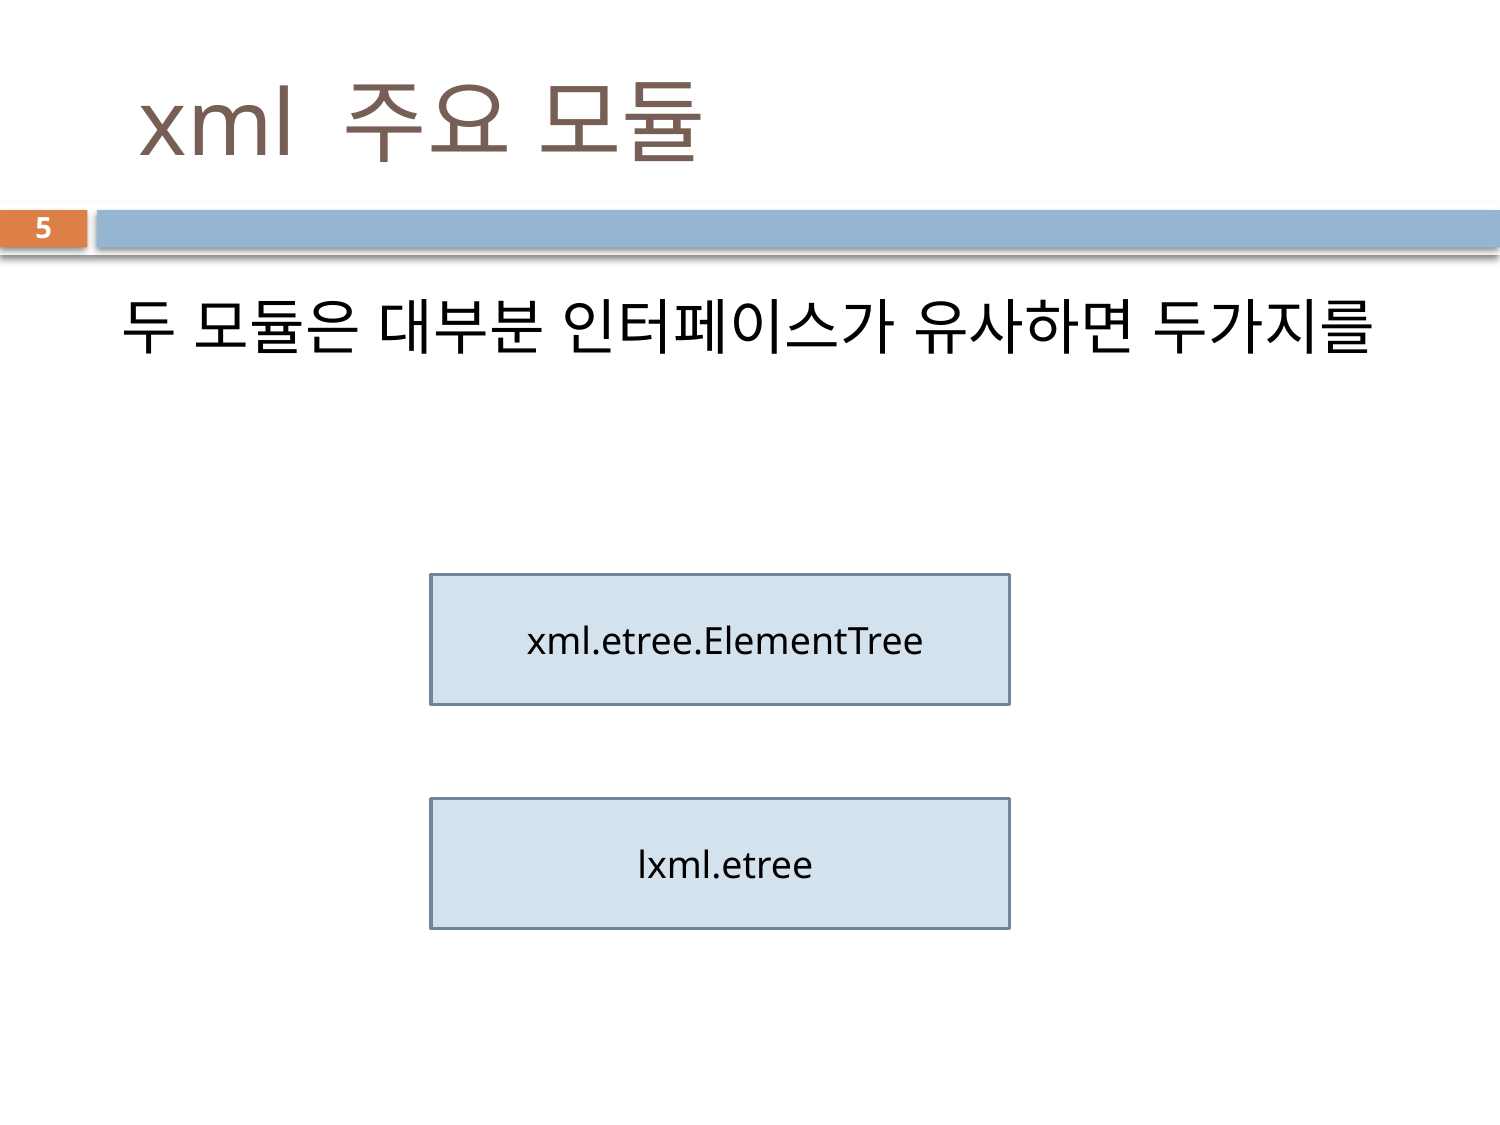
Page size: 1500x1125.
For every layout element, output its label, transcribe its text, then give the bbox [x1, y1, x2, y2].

slide_number 5 [0, 208, 88, 249]
title xml 주요 모듈 [100, 37, 1438, 200]
text_box xml.etree.ElementTree [429, 573, 1011, 706]
list 두 모듈은 대부분 인터페이스가 유사하면 두가지를 [75, 267, 1425, 575]
text_box lxml.etree [429, 797, 1011, 930]
